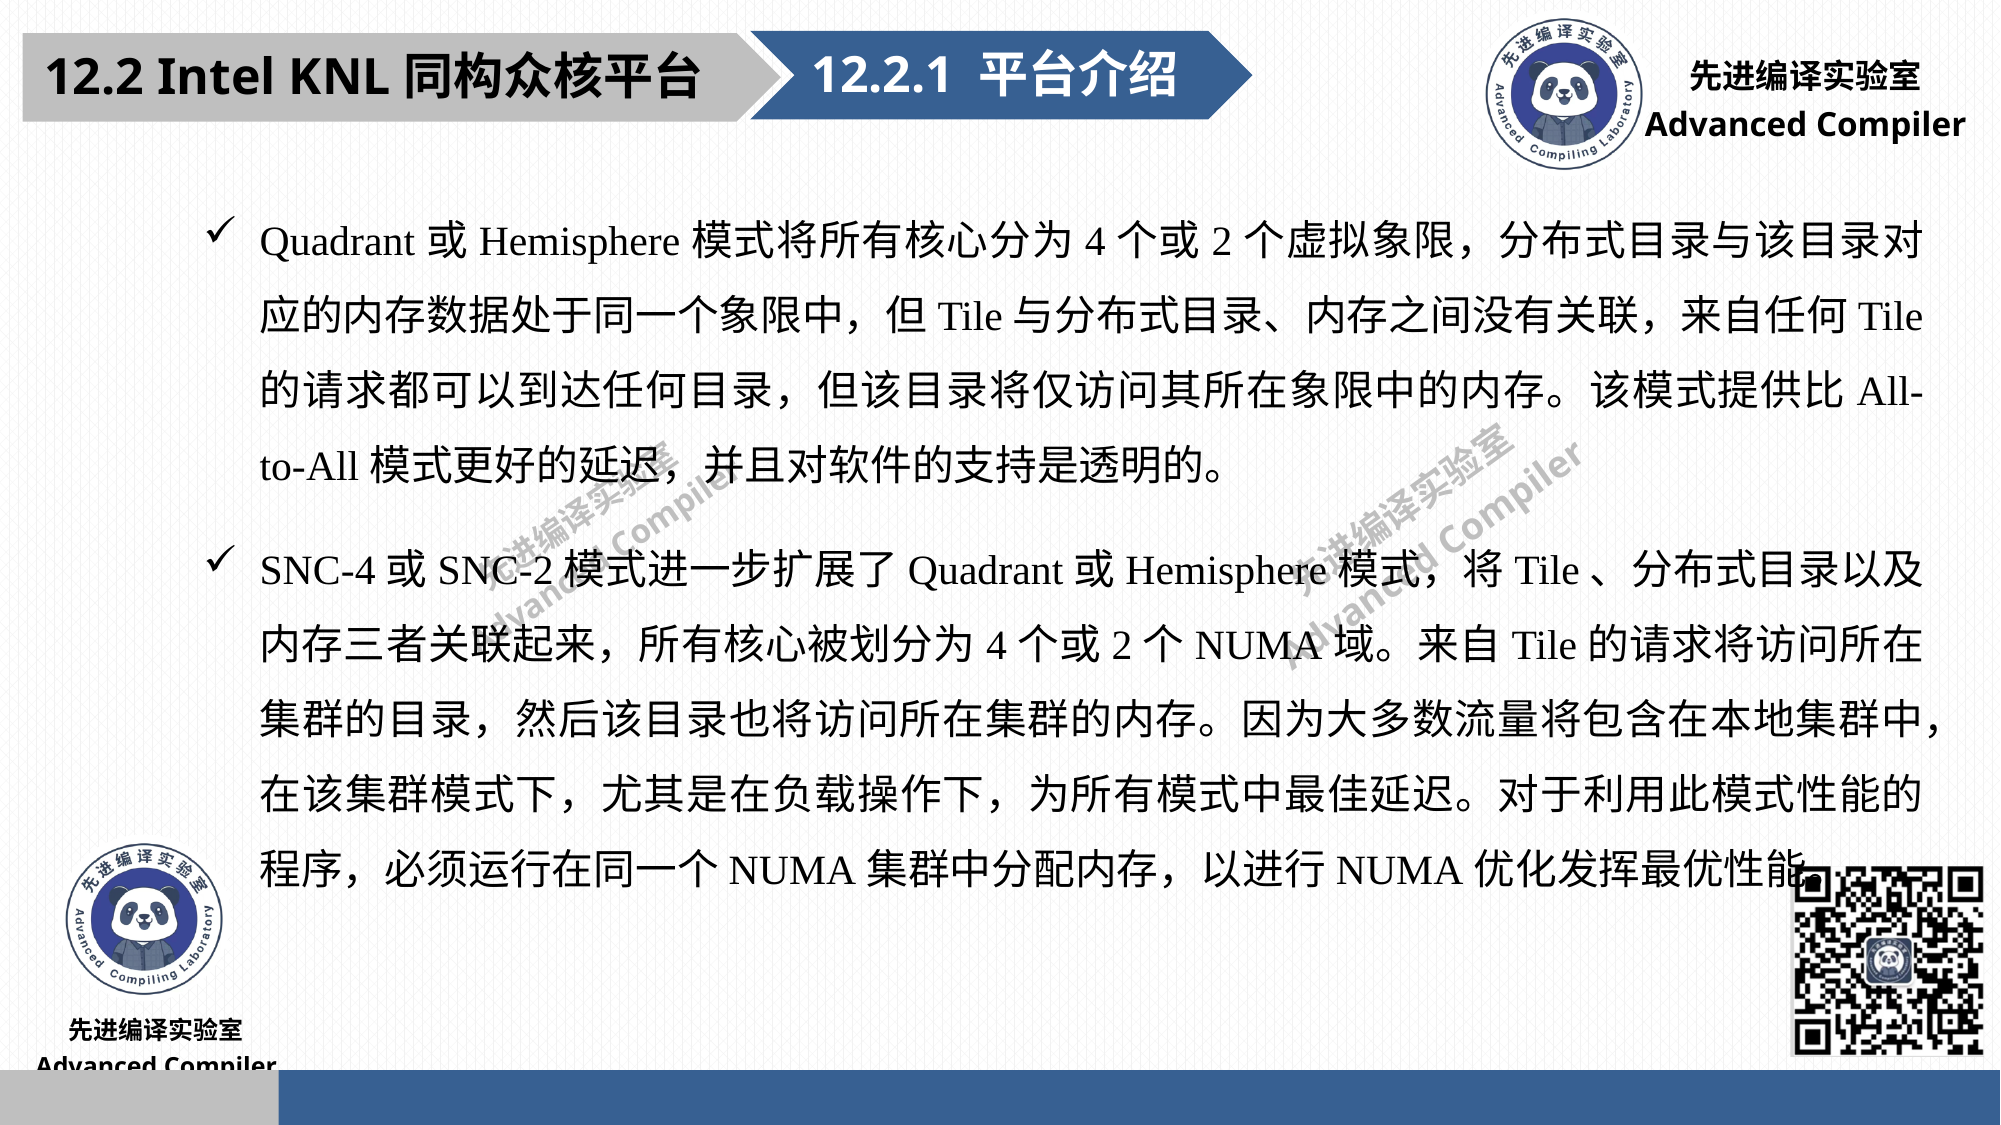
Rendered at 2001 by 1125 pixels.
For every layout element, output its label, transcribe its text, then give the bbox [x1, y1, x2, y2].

text_box [0, 1068, 281, 1125]
text_box [281, 1068, 2000, 1125]
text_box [749, 30, 1293, 120]
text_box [22, 32, 782, 122]
picture [1477, 9, 1651, 177]
picture [1790, 866, 1985, 1057]
picture [57, 840, 231, 1002]
text_box Quadrant或Hemisphere模式将所有核心分为4个或2个虚拟象限，分布式目录与该目录对应的内存数据处于同一个象限中，但Tile与分布式目录、内存之间没有关联，来自任何Tile的请求都可以到达任何目录，但该目录将仅访问其所在象限中的内存。该模式提供比All-to-All模式更好的延迟，并且对软件的支持是透明的。 SNC-4或SNC-2模式进一步扩展了Quadrant或Hemisphere模式，将Tile、分布式目录以及内存三者关联起来，所有核心被划分为4个或2个NUMA域。来自Tile的请求将访问所在集群的目录，然后该目录也将访问所在集群的内存。因为大多数流量将包含在本地集群中，在该集群模式下，尤其是在负载操作下，为所有模式中最佳延迟。对于利用此模式性能的程序，必须运行在同一个NUMA集群中分配内存，以进行NUMA优化发挥最优性能。 [113, 181, 1939, 900]
